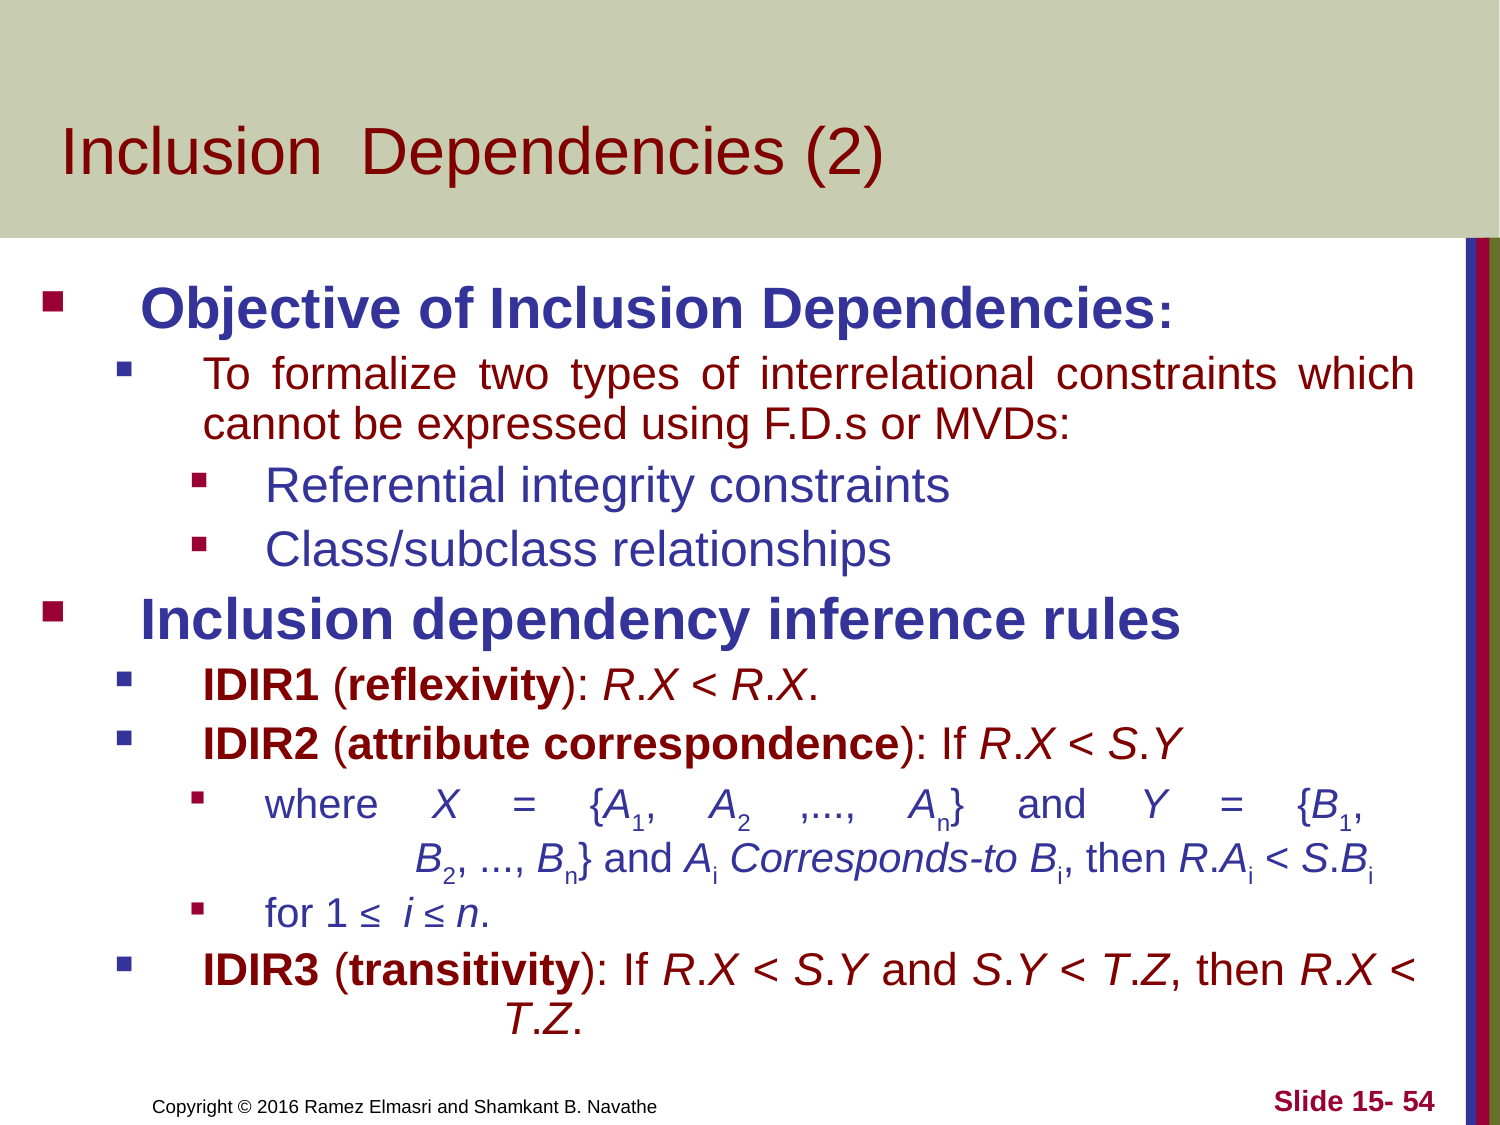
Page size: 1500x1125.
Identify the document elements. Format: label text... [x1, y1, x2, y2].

title Inclusion Dependencies (2) [45, 8, 1476, 196]
list Objective of Inclusion Dependencies: To formalize two types of interrelational constraints which cannot be expressed using F.D.s or MVDs: Referential integrity constraints Class/subclass relationships Inclusion dependency inference rules IDIR1 (reflexivity): R.X < R.X. IDIR2 (attribute correspondence): If R.X < S.Y where X = {A1, A2 ,..., An} and Y = {B1, B2, ..., Bn} and Ai Corresponds-to Bi, then R.Ai < S.Bi for 1 ≤ i ≤ n. IDIR3 (transitivity): If R.X < S.Y and S.Y < T.Z, then R.X < T.Z. [24, 270, 1417, 1050]
slide_number Slide 15- 54 [1137, 1050, 1450, 1125]
